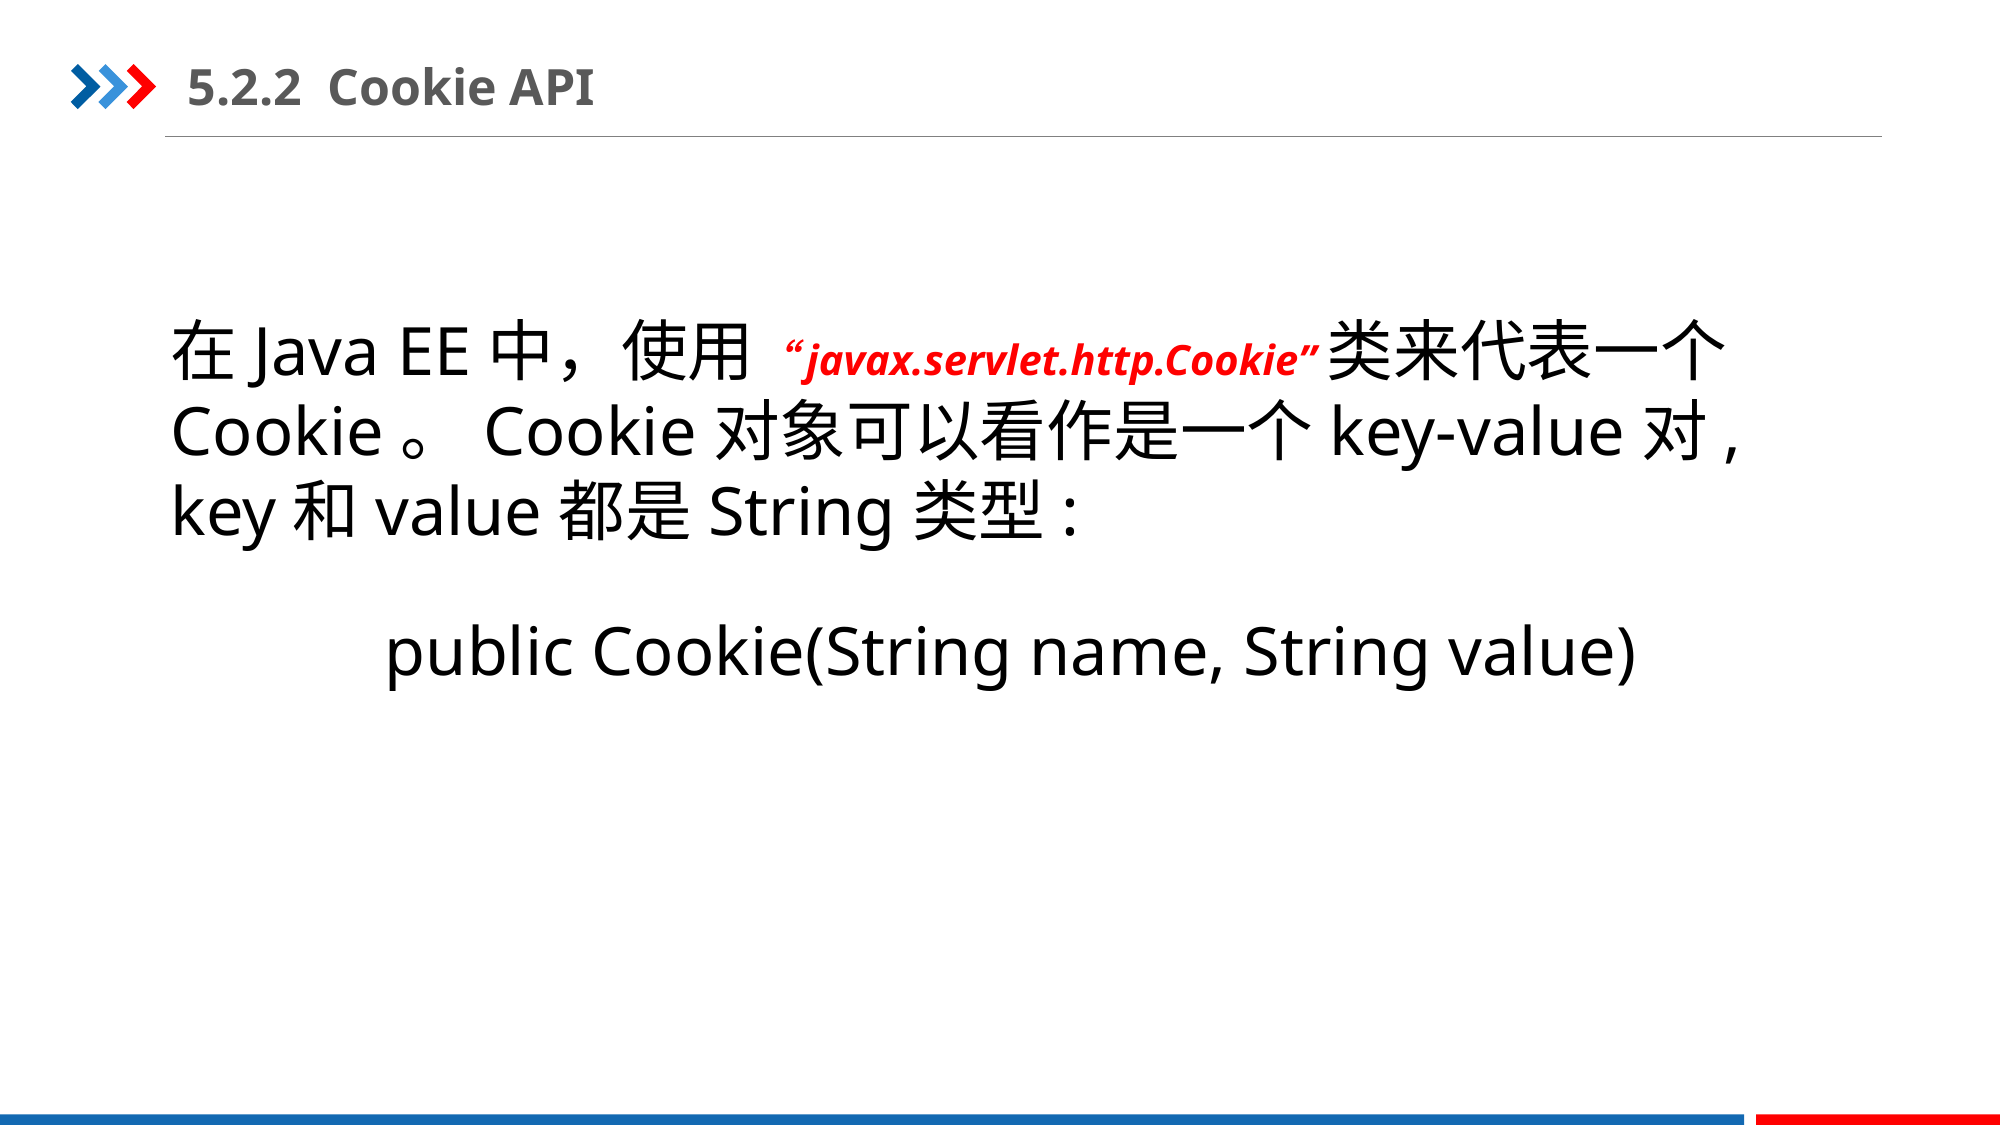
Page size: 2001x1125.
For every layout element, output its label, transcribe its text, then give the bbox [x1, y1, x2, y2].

text_box 在Java EE中，使用“javax.servlet.http.Cookie”类来代表一个Cookie。Cookie对象可以看作是一个key-value对, key和value都是String类型: public Cookie(String name, String value) [155, 301, 1867, 696]
text_box 5.2.2 Cookie API [187, 43, 626, 127]
